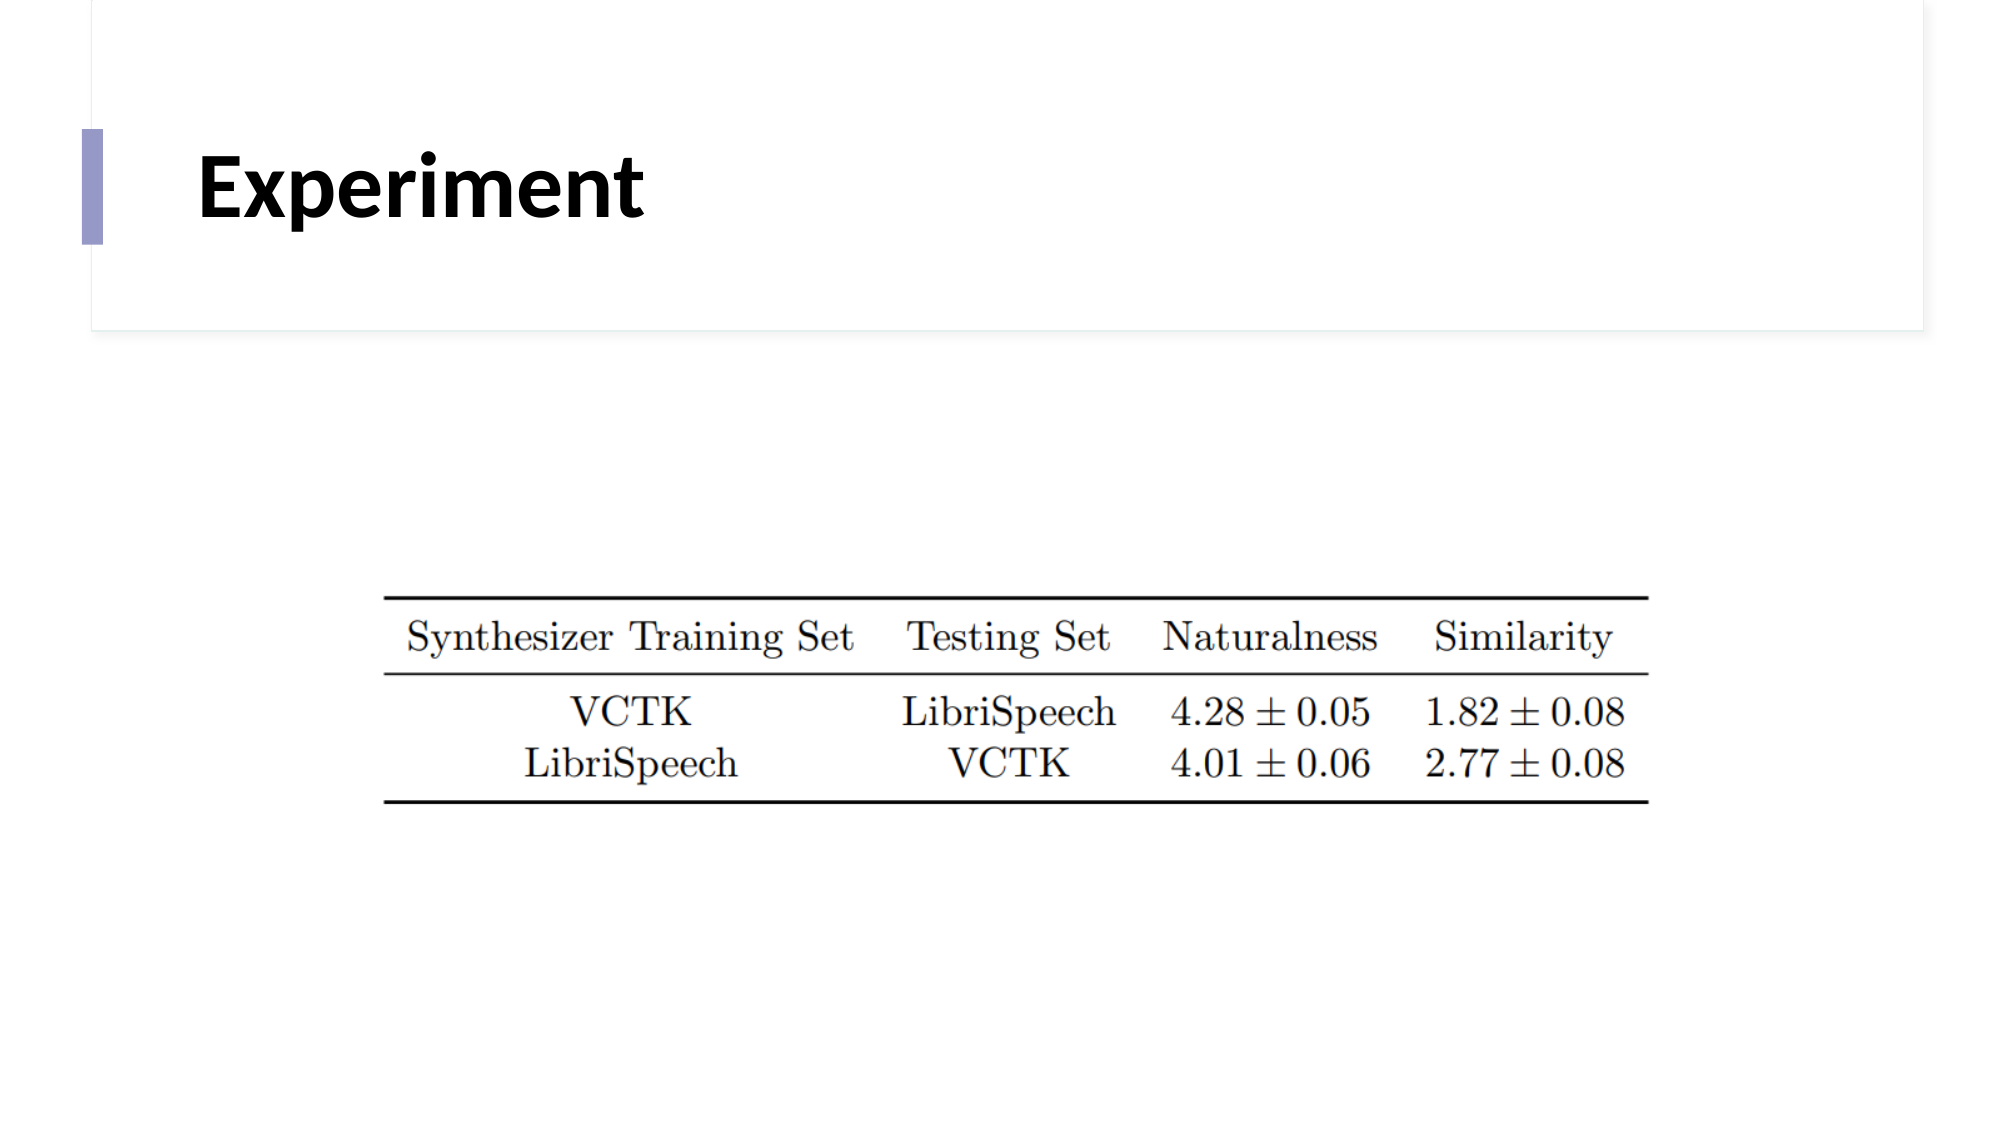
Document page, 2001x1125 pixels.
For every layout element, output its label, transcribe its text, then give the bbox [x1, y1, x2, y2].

title Experiment [183, 90, 1851, 284]
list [316, 556, 1718, 863]
